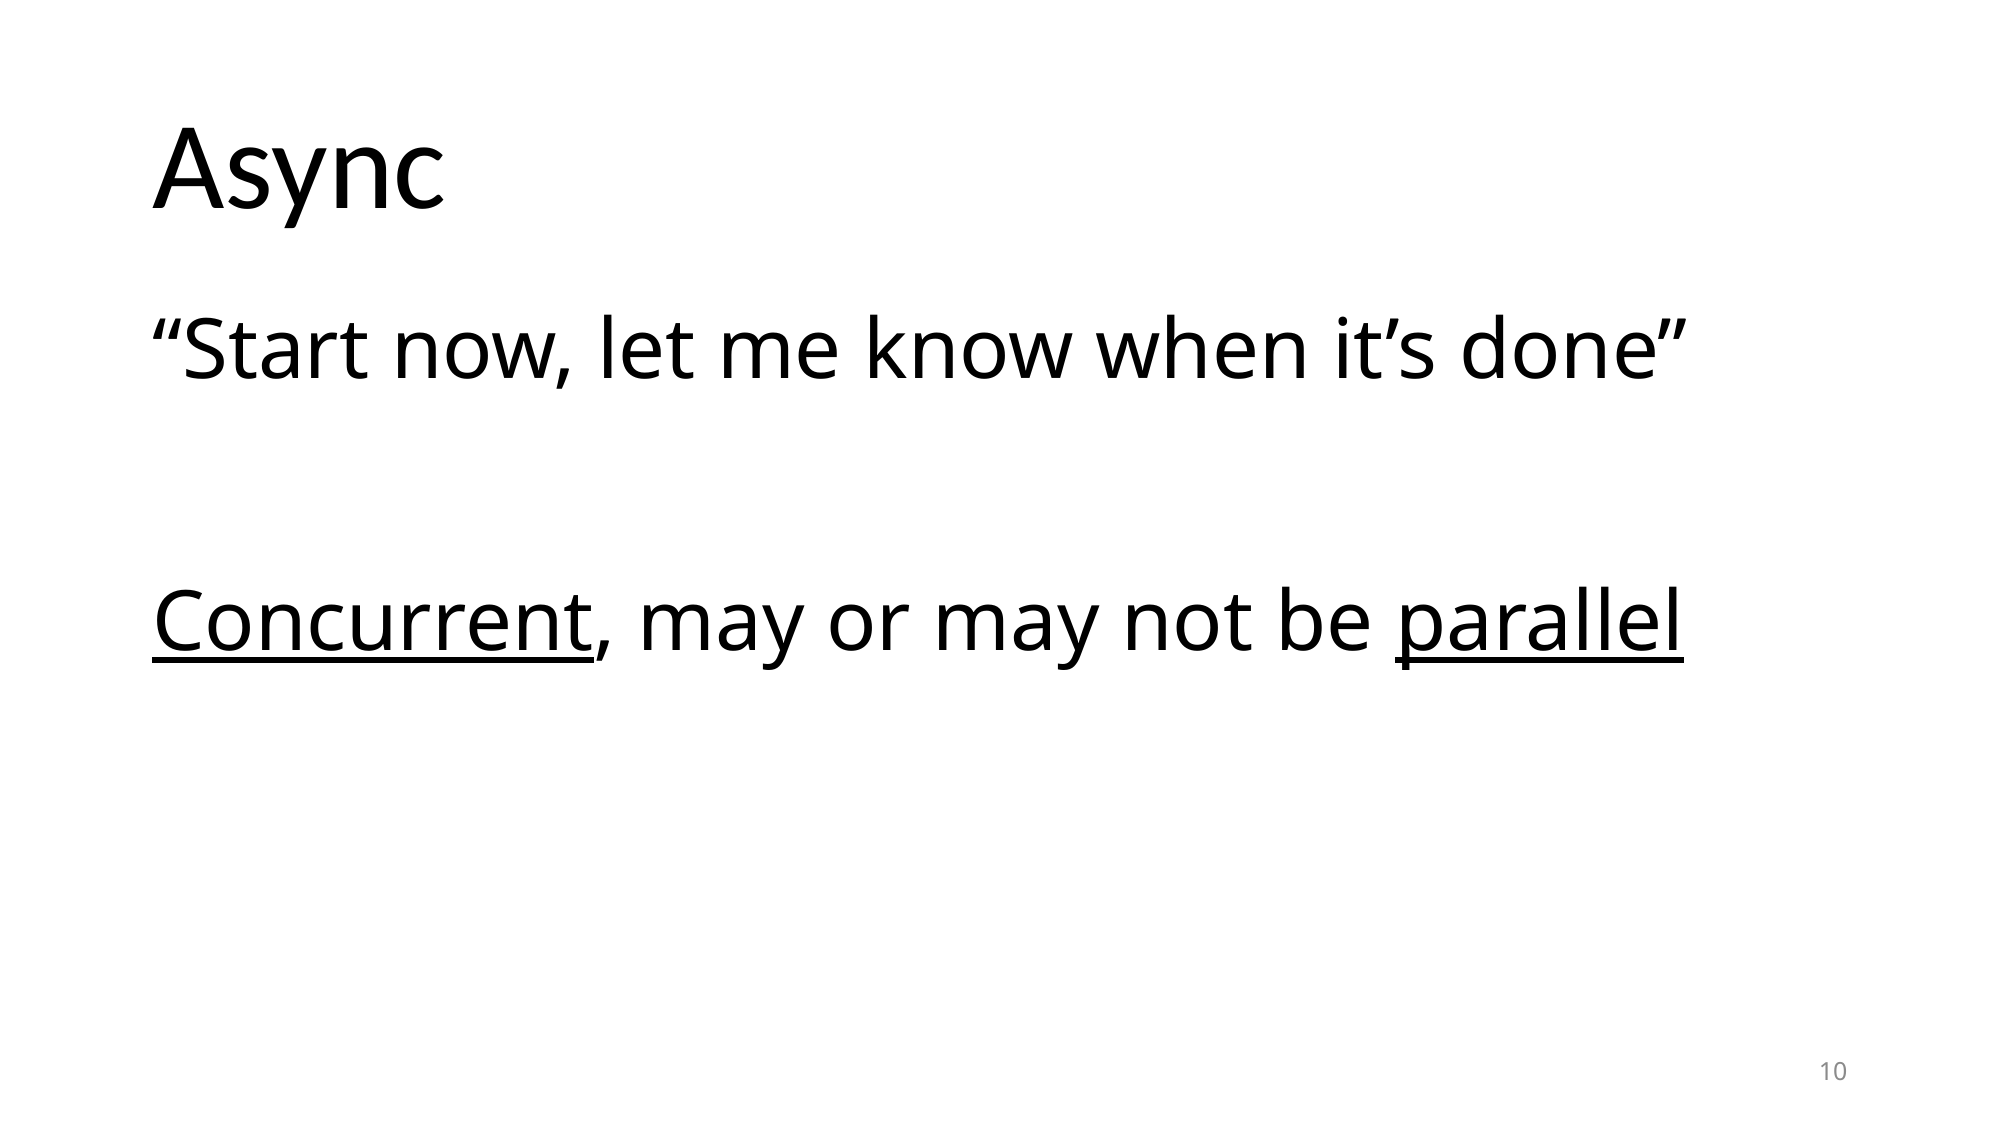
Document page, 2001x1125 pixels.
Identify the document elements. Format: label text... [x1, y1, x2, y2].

slide_number 10 [1412, 1042, 1863, 1103]
list “Start now, let me know when it’s done” Concurrent, may or may not be parallel [137, 299, 1863, 1014]
title Async [137, 59, 1863, 278]
